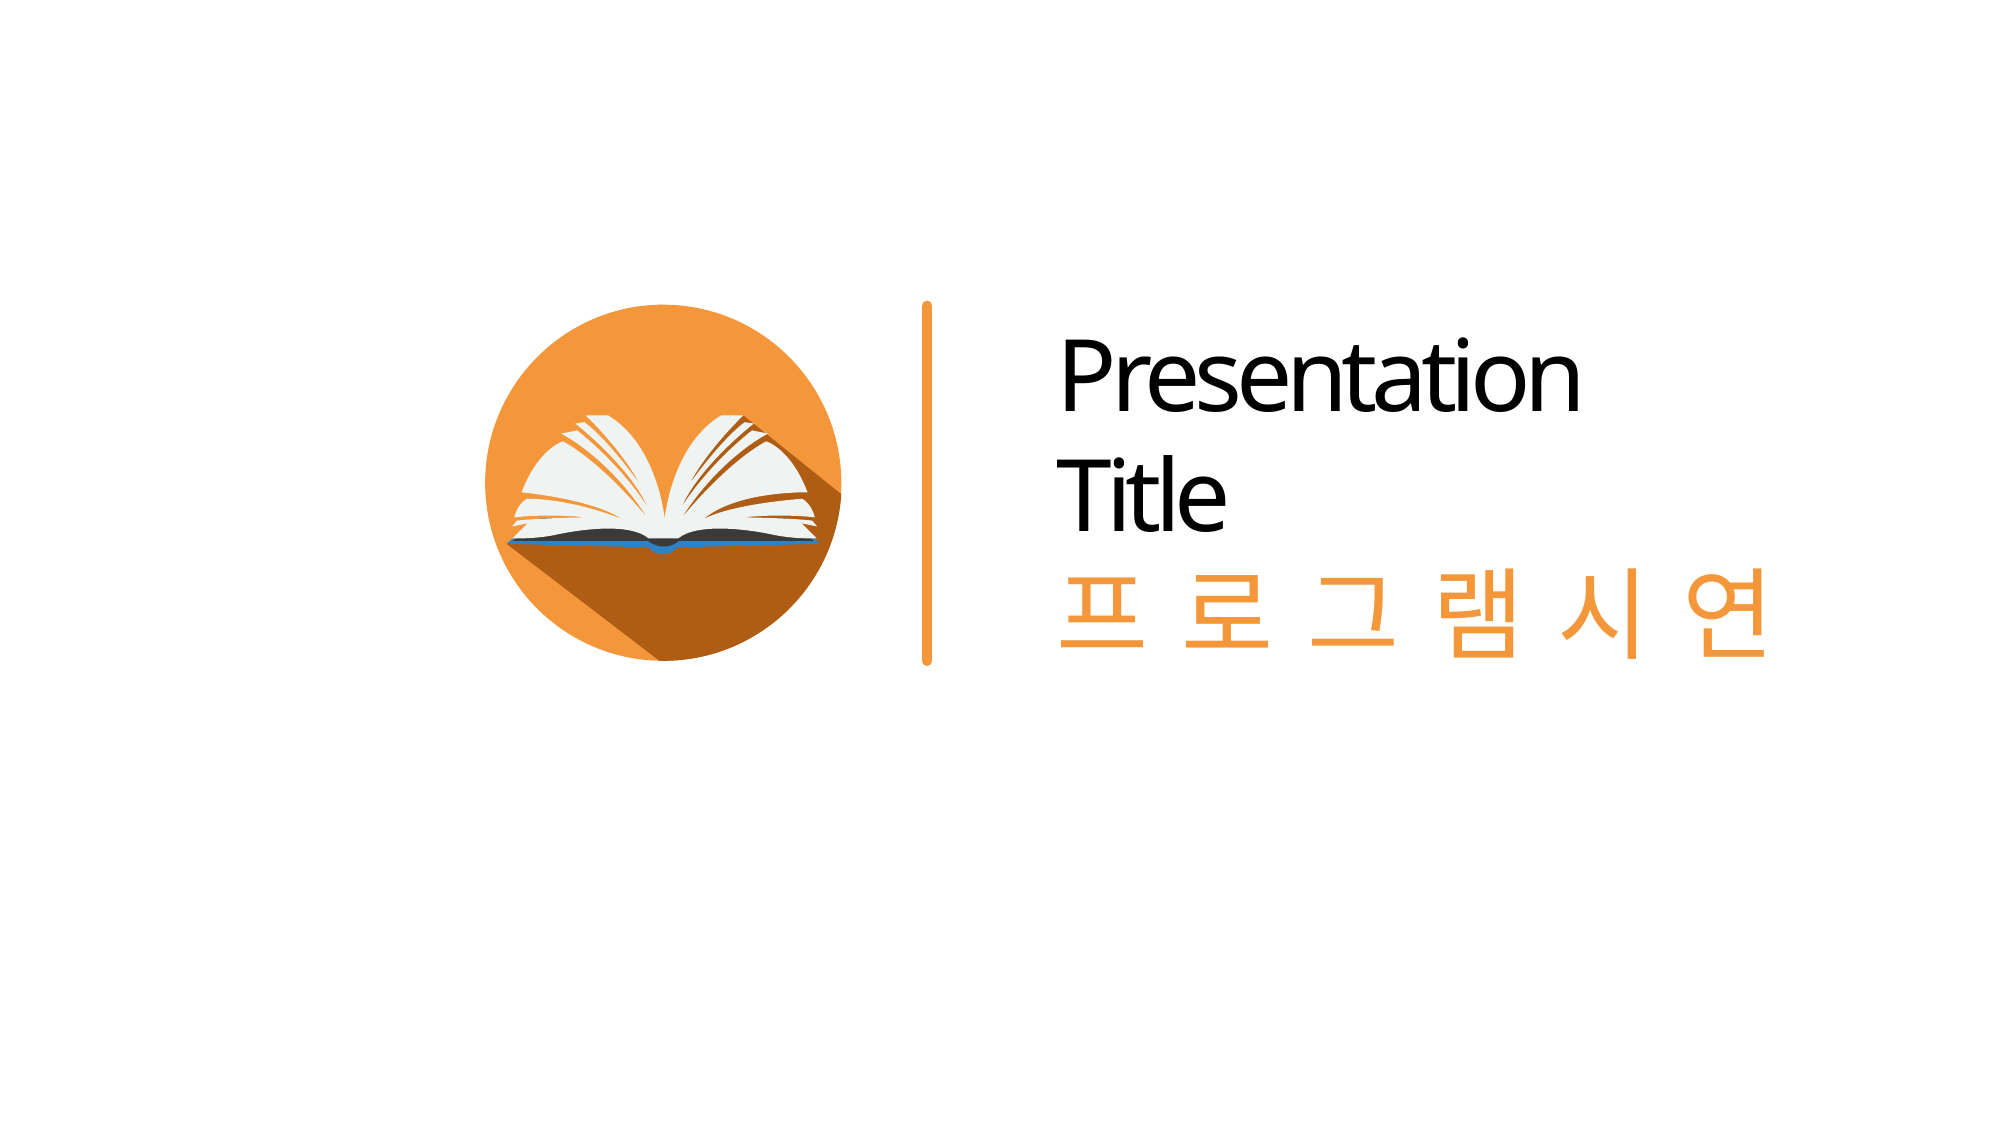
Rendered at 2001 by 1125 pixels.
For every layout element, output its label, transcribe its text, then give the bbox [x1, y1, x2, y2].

text_box Presentation Title 프로그램시연 [1042, 304, 1791, 679]
picture [485, 304, 842, 661]
